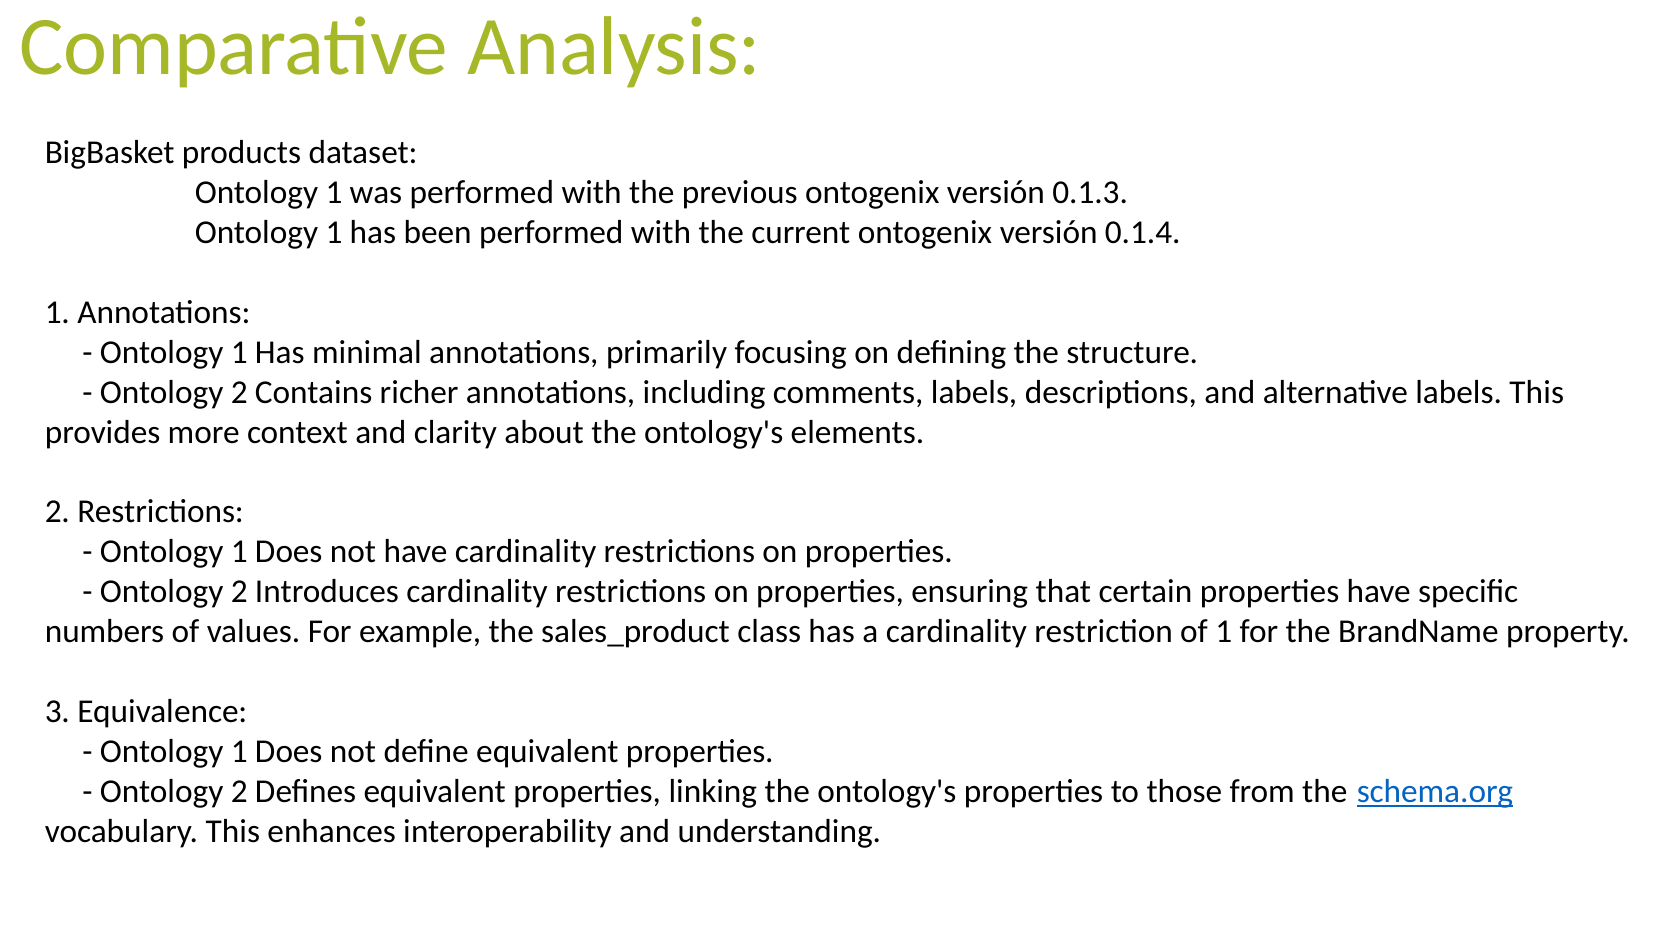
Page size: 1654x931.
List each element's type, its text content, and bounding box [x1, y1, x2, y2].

text_box BigBasket products dataset: Ontology 1 was performed with the previous ontogenix versión 0.1.3. Ontology 1 has been performed with the current ontogenix versión 0.1.4. 1. Annotations: - Ontology 1 Has minimal annotations, primarily focusing on defining the structure. - Ontology 2 Contains richer annotations, including comments, labels, descriptions, and alternative labels. This provides more context and clarity about the ontology's elements. 2. Restrictions: - Ontology 1 Does not have cardinality restrictions on properties. - Ontology 2 Introduces cardinality restrictions on properties, ensuring that certain properties have specific numbers of values. For example, the sales_product class has a cardinality restriction of 1 for the BrandName property. 3. Equivalence: - Ontology 1 Does not define equivalent properties. - Ontology 2 Defines equivalent properties, linking the ontology's properties to those from the schema.org vocabulary. This enhances interoperability and understanding. [30, 122, 1654, 931]
text_box Comparative Analysis: [4, 0, 777, 99]
